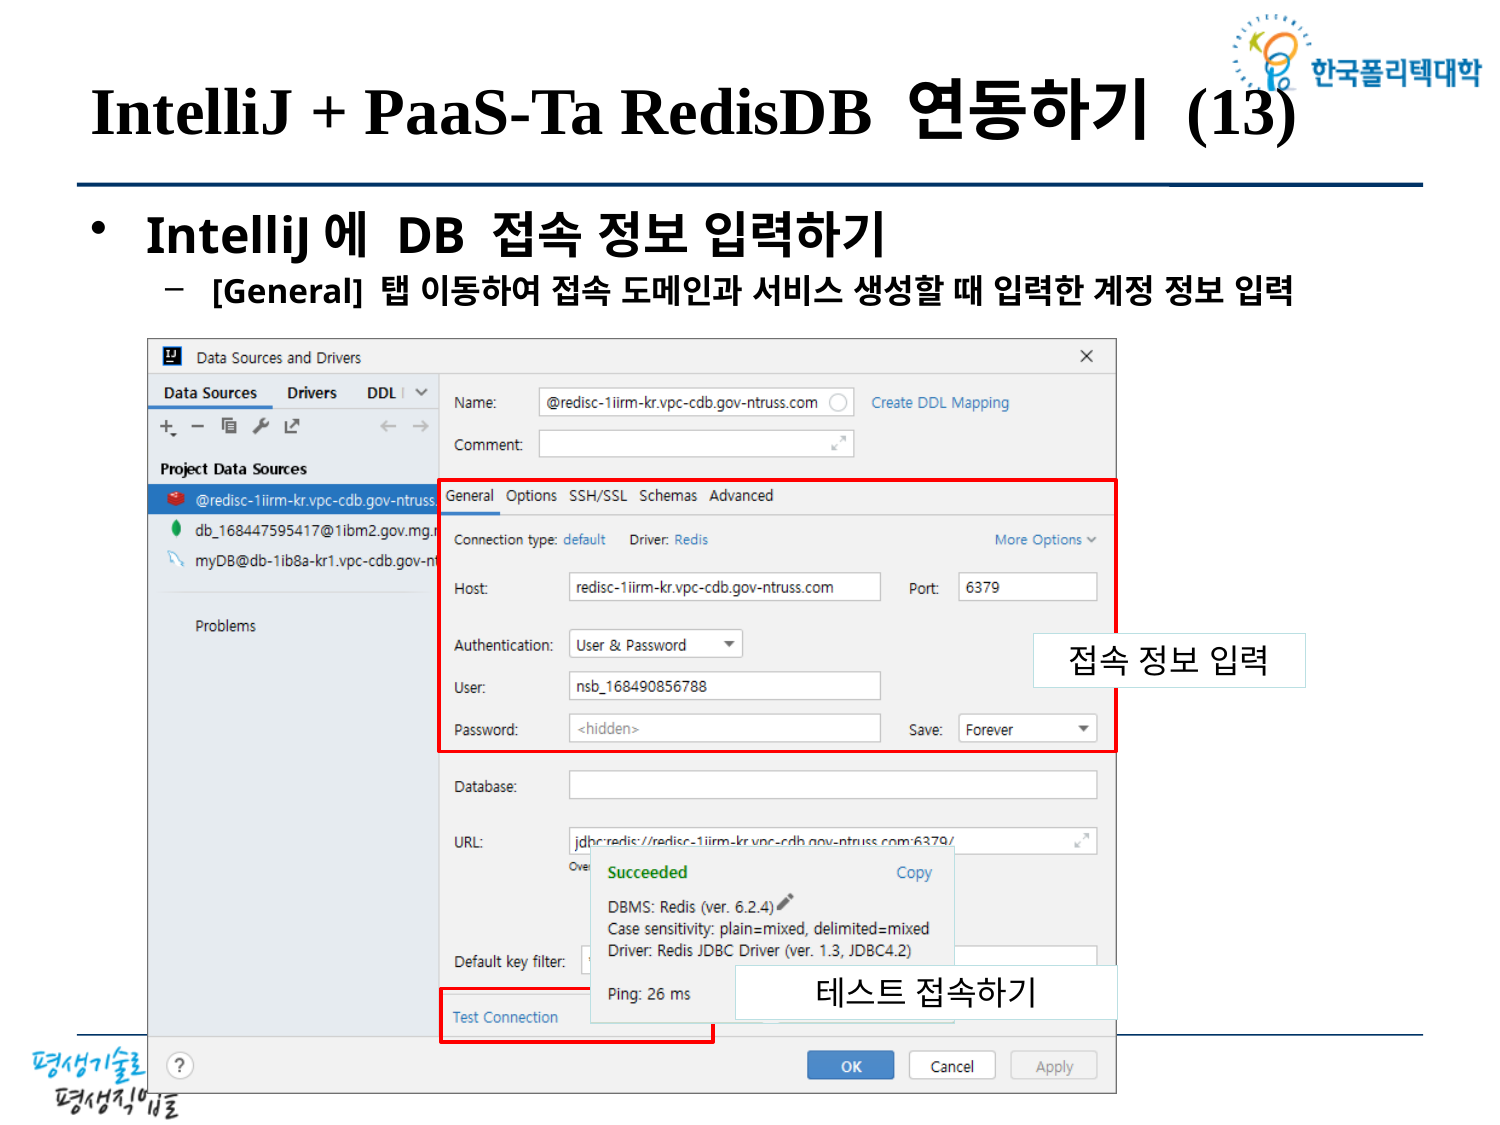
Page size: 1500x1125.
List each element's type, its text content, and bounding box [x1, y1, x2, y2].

list IntelliJ에 DB 접속 정보 입력하기 [General] 탭 이동하여 접속 도메인과 서비스 생성할 때 입력한 계정 정보 입력 [75, 196, 1424, 1005]
title IntelliJ + PaaS-Ta RedisDB 연동하기 (13) [75, 42, 1425, 173]
picture [1226, 5, 1489, 102]
picture [17, 337, 1117, 1122]
text_box 접속 정보 입력 [1121, 633, 1306, 688]
